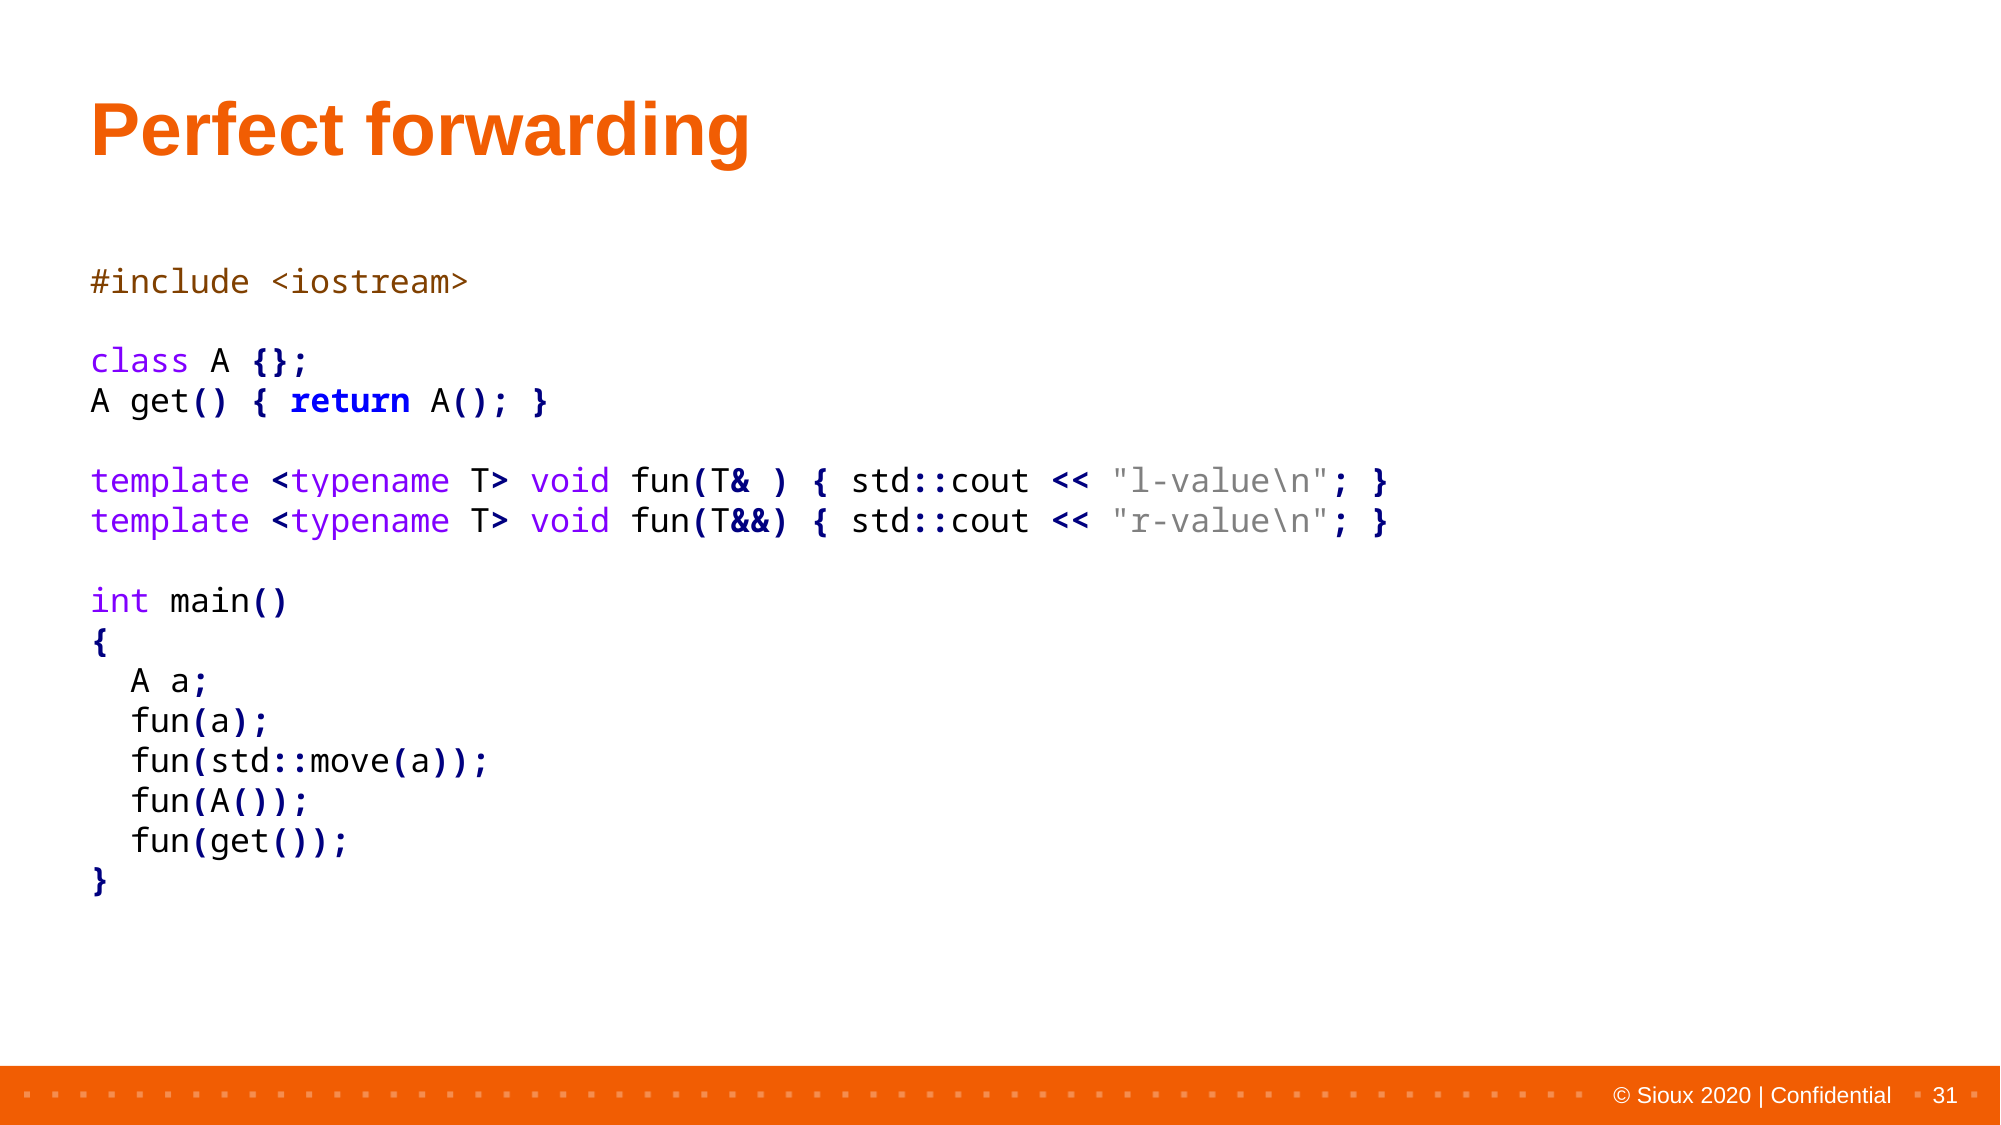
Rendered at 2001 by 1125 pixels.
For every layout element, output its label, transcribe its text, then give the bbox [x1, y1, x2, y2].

text_box #include <iostream> class A {}; A get() { return A(); } template <typename T> void fun(T& ) { std::cout << "l-value\n"; } template <typename T> void fun(T&&) { std::cout << "r-value\n"; } int main() { A a; fun(a); fun(std::move(a)); fun(A()); fun(get()); } [90, 259, 1910, 1001]
footer © Sioux 2020 | Confidential [1596, 1080, 1898, 1109]
picture [0, 1065, 2001, 1125]
title Perfect forwarding [90, 90, 1910, 259]
slide_number 31 [1922, 1080, 1969, 1110]
